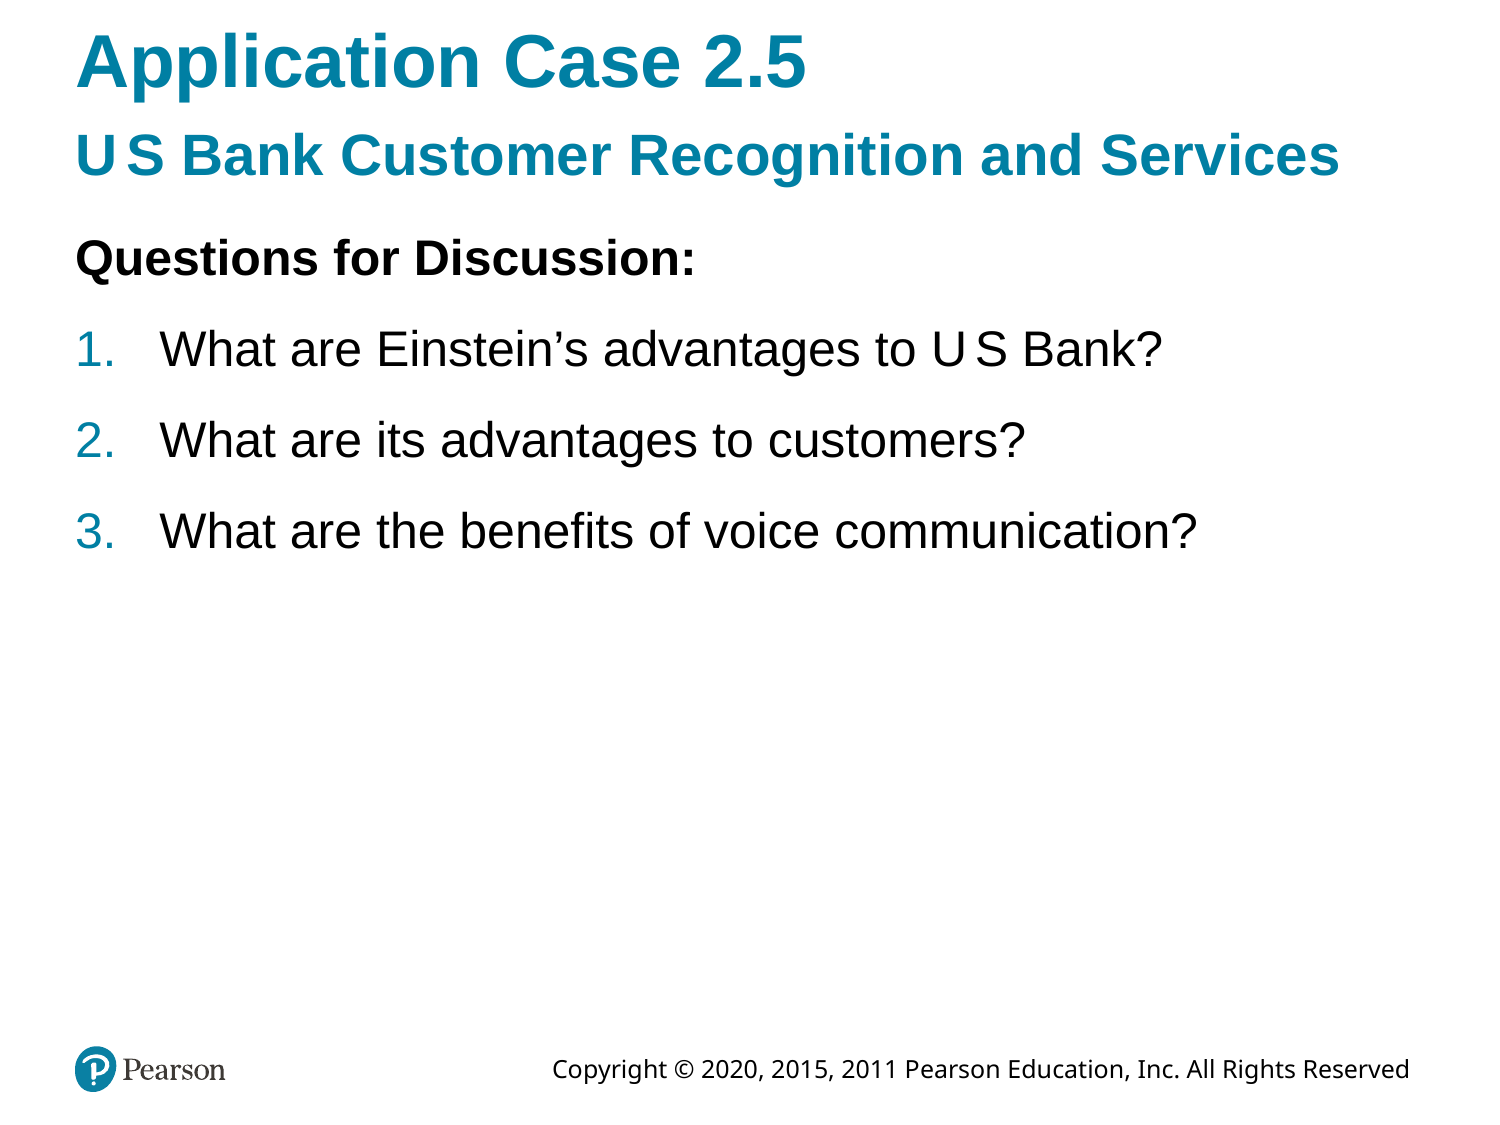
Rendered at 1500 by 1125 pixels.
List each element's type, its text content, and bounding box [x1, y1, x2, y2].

list Questions for Discussion: What are Einstein’s advantages to U S Bank? What are its advantages to customers? What are the benefits of voice communication? [75, 224, 1413, 863]
list U S Bank Customer Recognition and Services [75, 117, 1413, 224]
title Application Case 2.5 [75, 0, 1413, 103]
